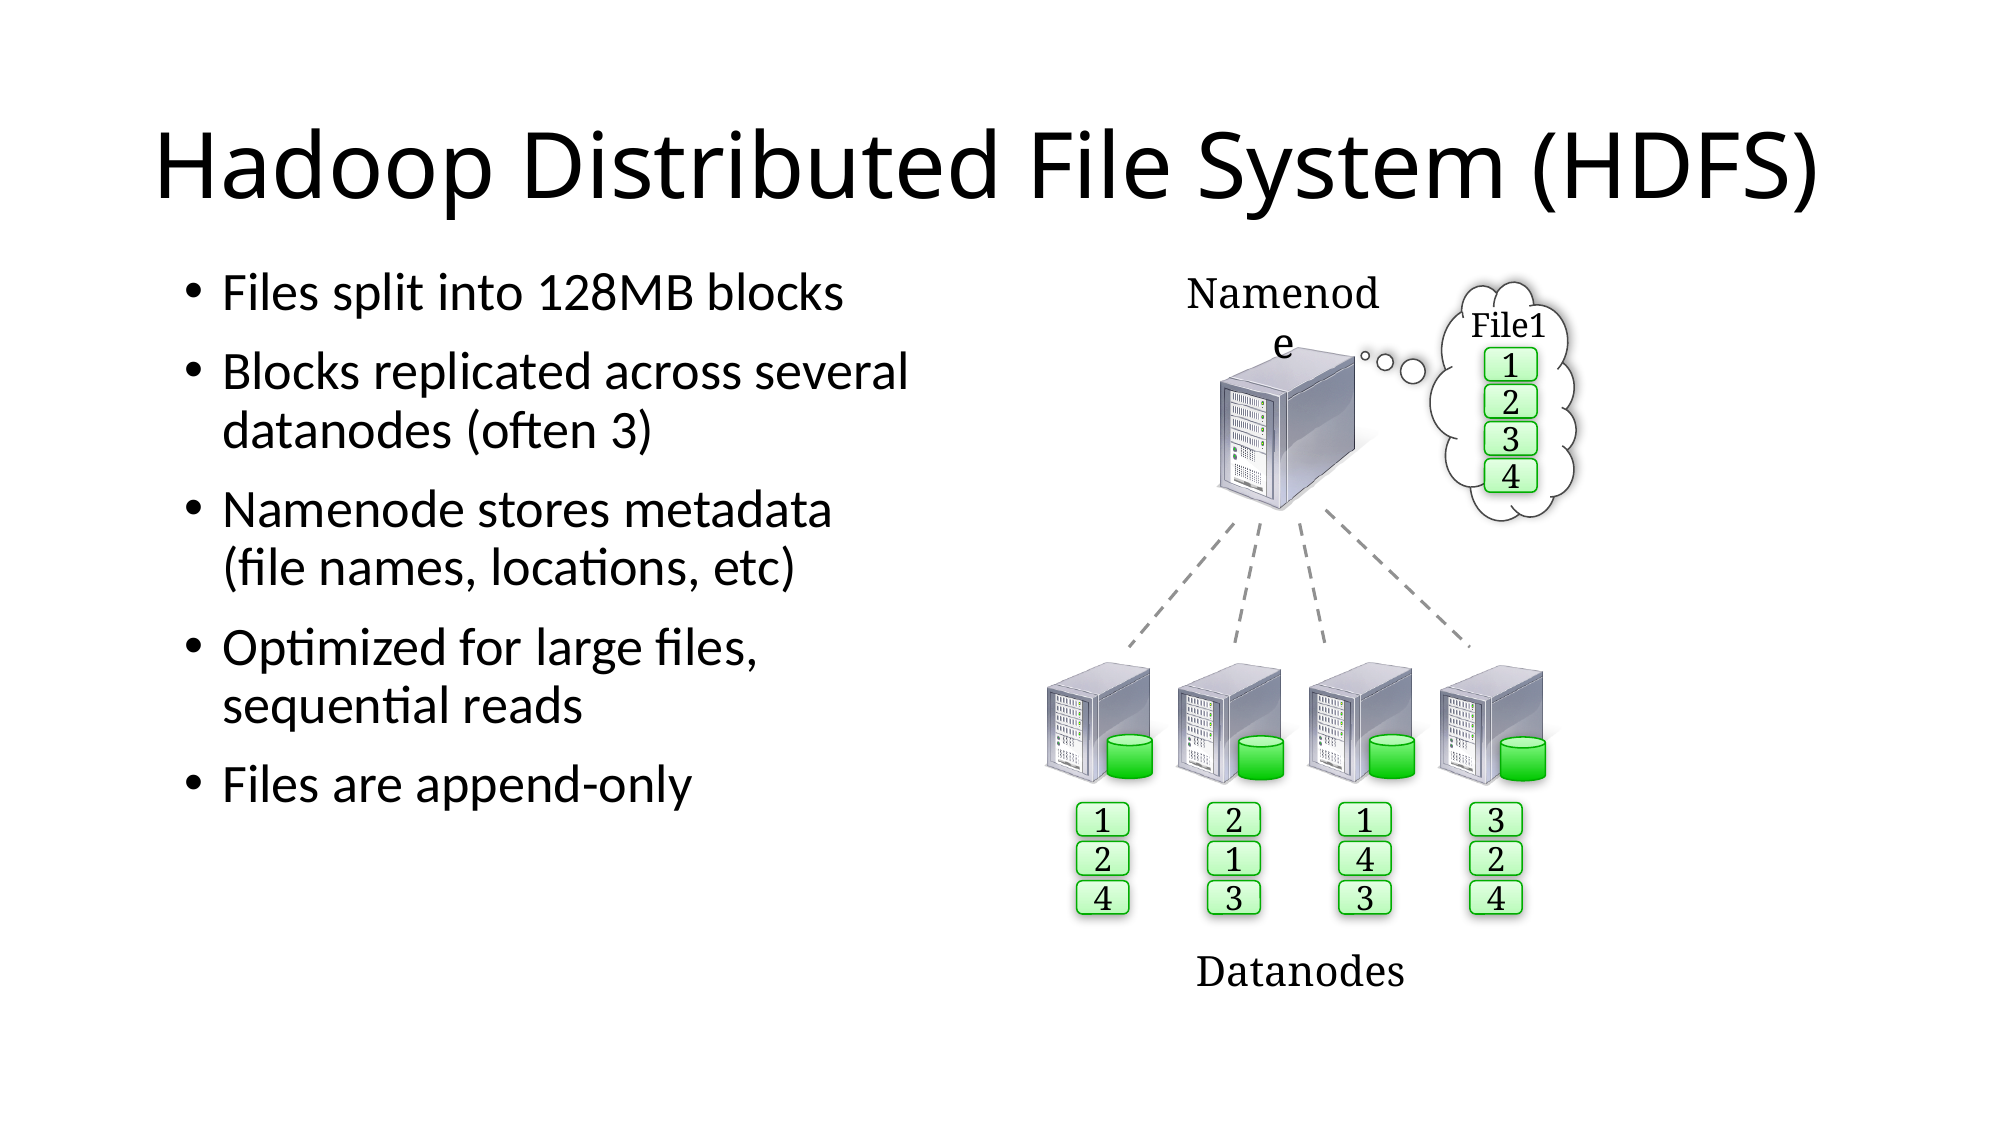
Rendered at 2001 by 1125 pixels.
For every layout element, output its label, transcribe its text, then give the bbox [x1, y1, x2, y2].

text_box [1299, 660, 1431, 784]
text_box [1119, 532, 1244, 638]
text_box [1037, 660, 1169, 784]
text_box 2 [1469, 841, 1523, 876]
picture [1207, 345, 1379, 511]
text_box 4 [1484, 458, 1538, 493]
text_box 3 [1207, 880, 1261, 914]
text_box File1 [1452, 296, 1566, 352]
text_box 3 [1338, 880, 1392, 914]
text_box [1168, 661, 1300, 785]
text_box [1465, 282, 1532, 296]
text_box 4 [1338, 841, 1392, 876]
text_box Namenode [1162, 259, 1405, 375]
text_box 3 [1469, 802, 1523, 836]
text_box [1185, 572, 1250, 599]
text_box [1430, 320, 1577, 521]
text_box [1430, 663, 1562, 786]
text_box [1325, 509, 1470, 648]
text_box [1401, 359, 1426, 384]
title Hadoop Distributed File System (HDFS) [137, 59, 1863, 278]
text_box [1250, 572, 1325, 599]
text_box 2 [1207, 802, 1261, 836]
text_box 4 [1076, 880, 1129, 914]
text_box 2 [1484, 384, 1538, 418]
text_box 1 [1338, 802, 1392, 836]
list Files split into 128MB blocks Blocks replicated across several datanodes (often 3) Namenode stores metadata (file names, locations, etc) Optimized for large files, sequential reads Files are append-only [169, 256, 945, 999]
text_box 1 [1484, 352, 1538, 381]
text_box 4 [1469, 880, 1523, 914]
text_box 1 [1076, 802, 1129, 836]
text_box Datanodes [1175, 937, 1426, 1003]
text_box 2 [1076, 841, 1129, 876]
text_box 1 [1207, 841, 1261, 876]
text_box 3 [1484, 421, 1538, 455]
